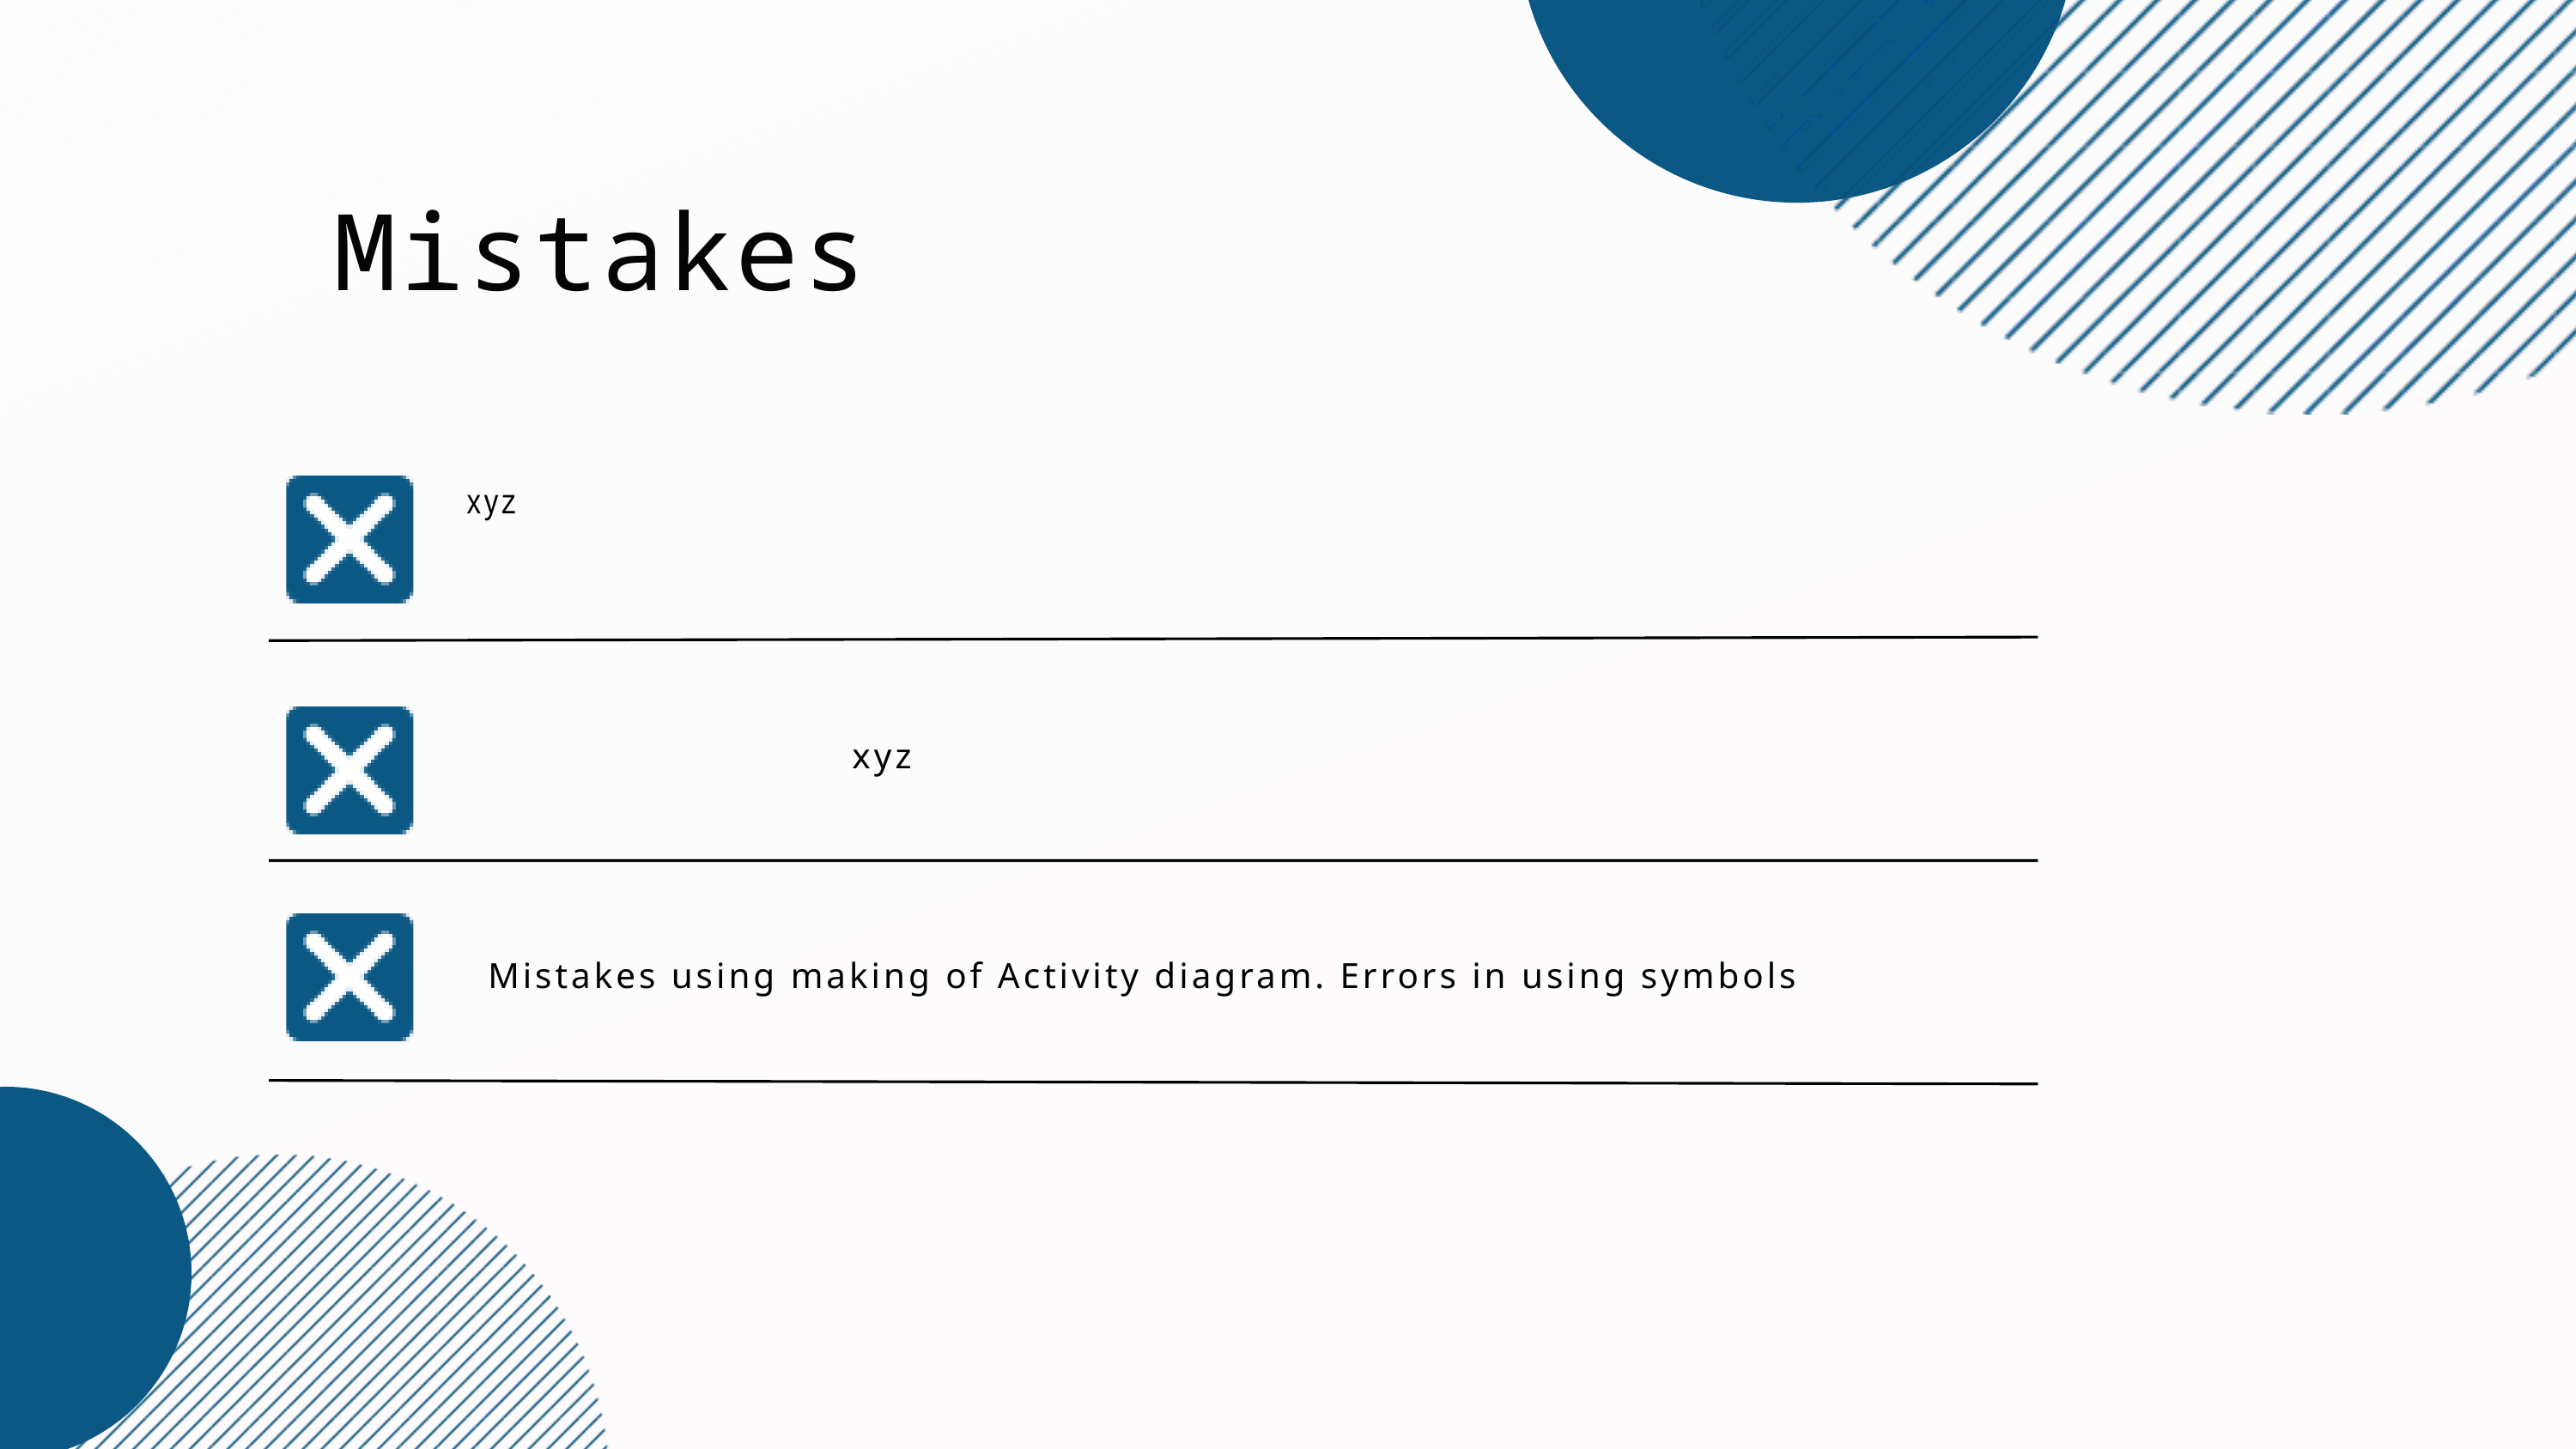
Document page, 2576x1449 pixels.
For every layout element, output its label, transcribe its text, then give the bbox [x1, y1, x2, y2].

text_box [0, 1086, 192, 1449]
text_box [286, 476, 414, 603]
text_box xyz [466, 472, 2076, 521]
text_box [286, 706, 414, 834]
text_box [286, 913, 414, 1041]
text_box [197, 1155, 610, 1449]
text_box Mistakes [333, 206, 1438, 312]
text_box [1655, 0, 2576, 415]
text_box xyz [475, 727, 1288, 776]
text_box [0, 0, 2576, 1449]
text_box Mistakes using making of Activity diagram. Errors in using symbols [476, 948, 1837, 996]
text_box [1517, 0, 2077, 203]
